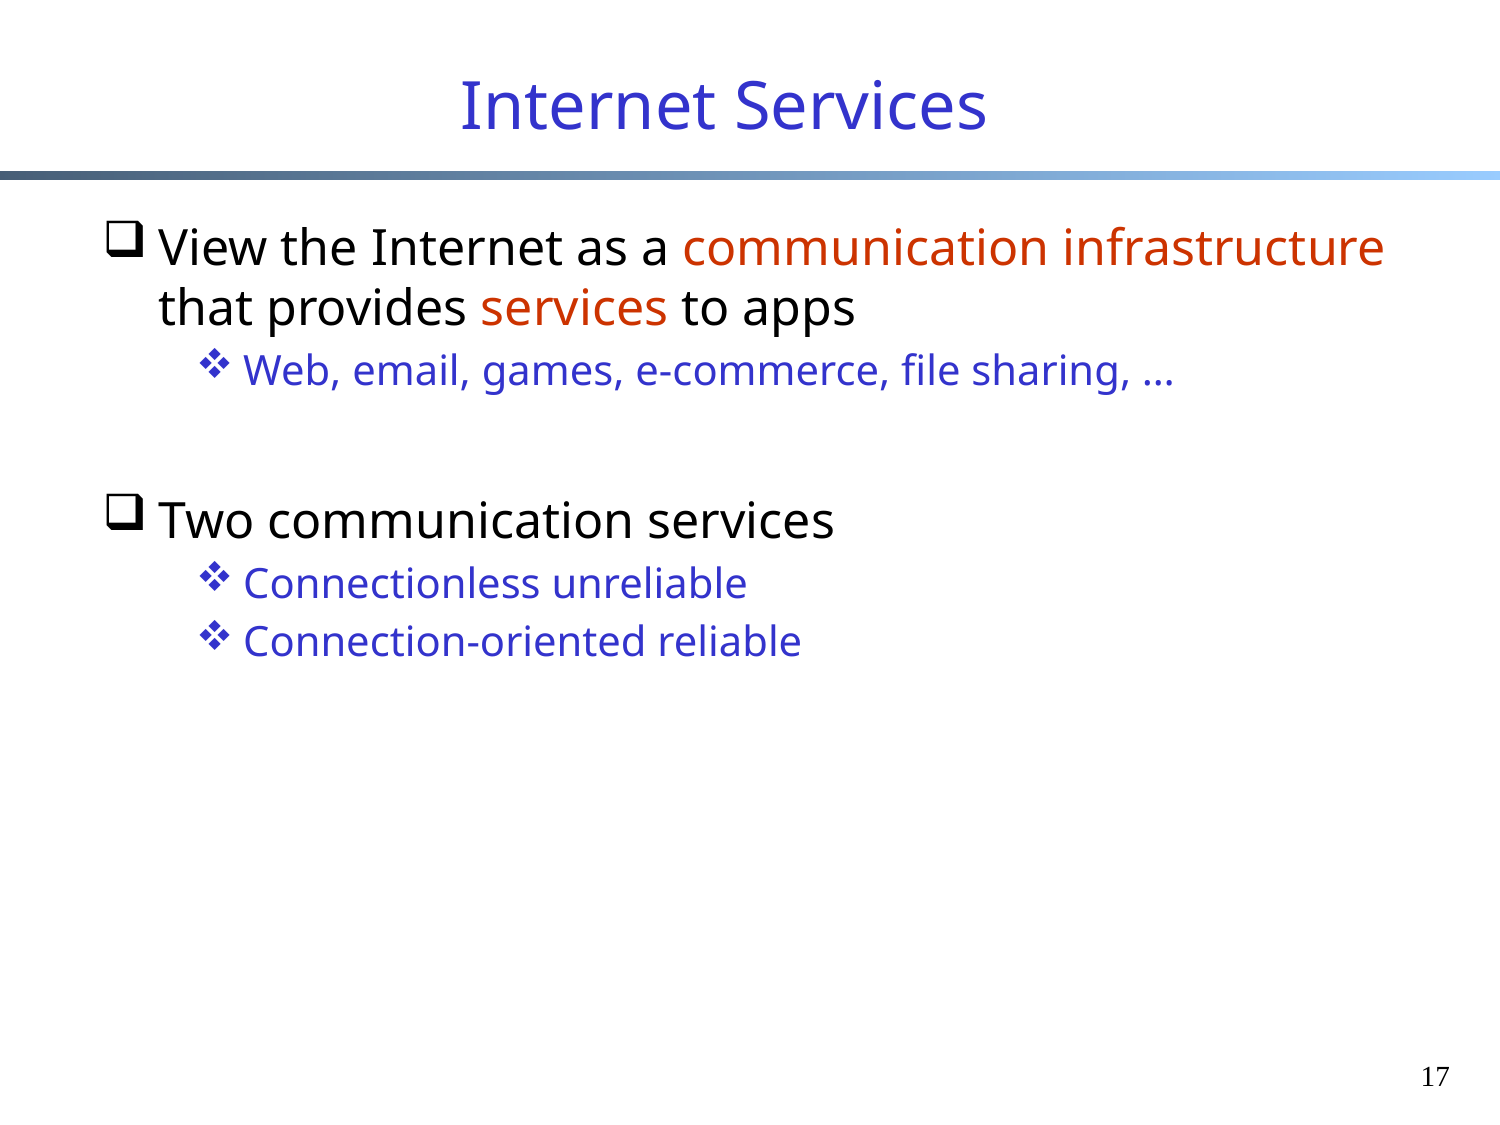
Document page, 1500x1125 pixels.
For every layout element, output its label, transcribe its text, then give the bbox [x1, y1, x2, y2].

title Internet Services [87, 22, 1363, 183]
list View the Internet as a communication infrastructure that provides services to apps Web, email, games, e-commerce, file sharing, … Two communication services Connectionless unreliable Connection-oriented reliable [87, 208, 1432, 1025]
slide_number 17 [1362, 1049, 1466, 1125]
